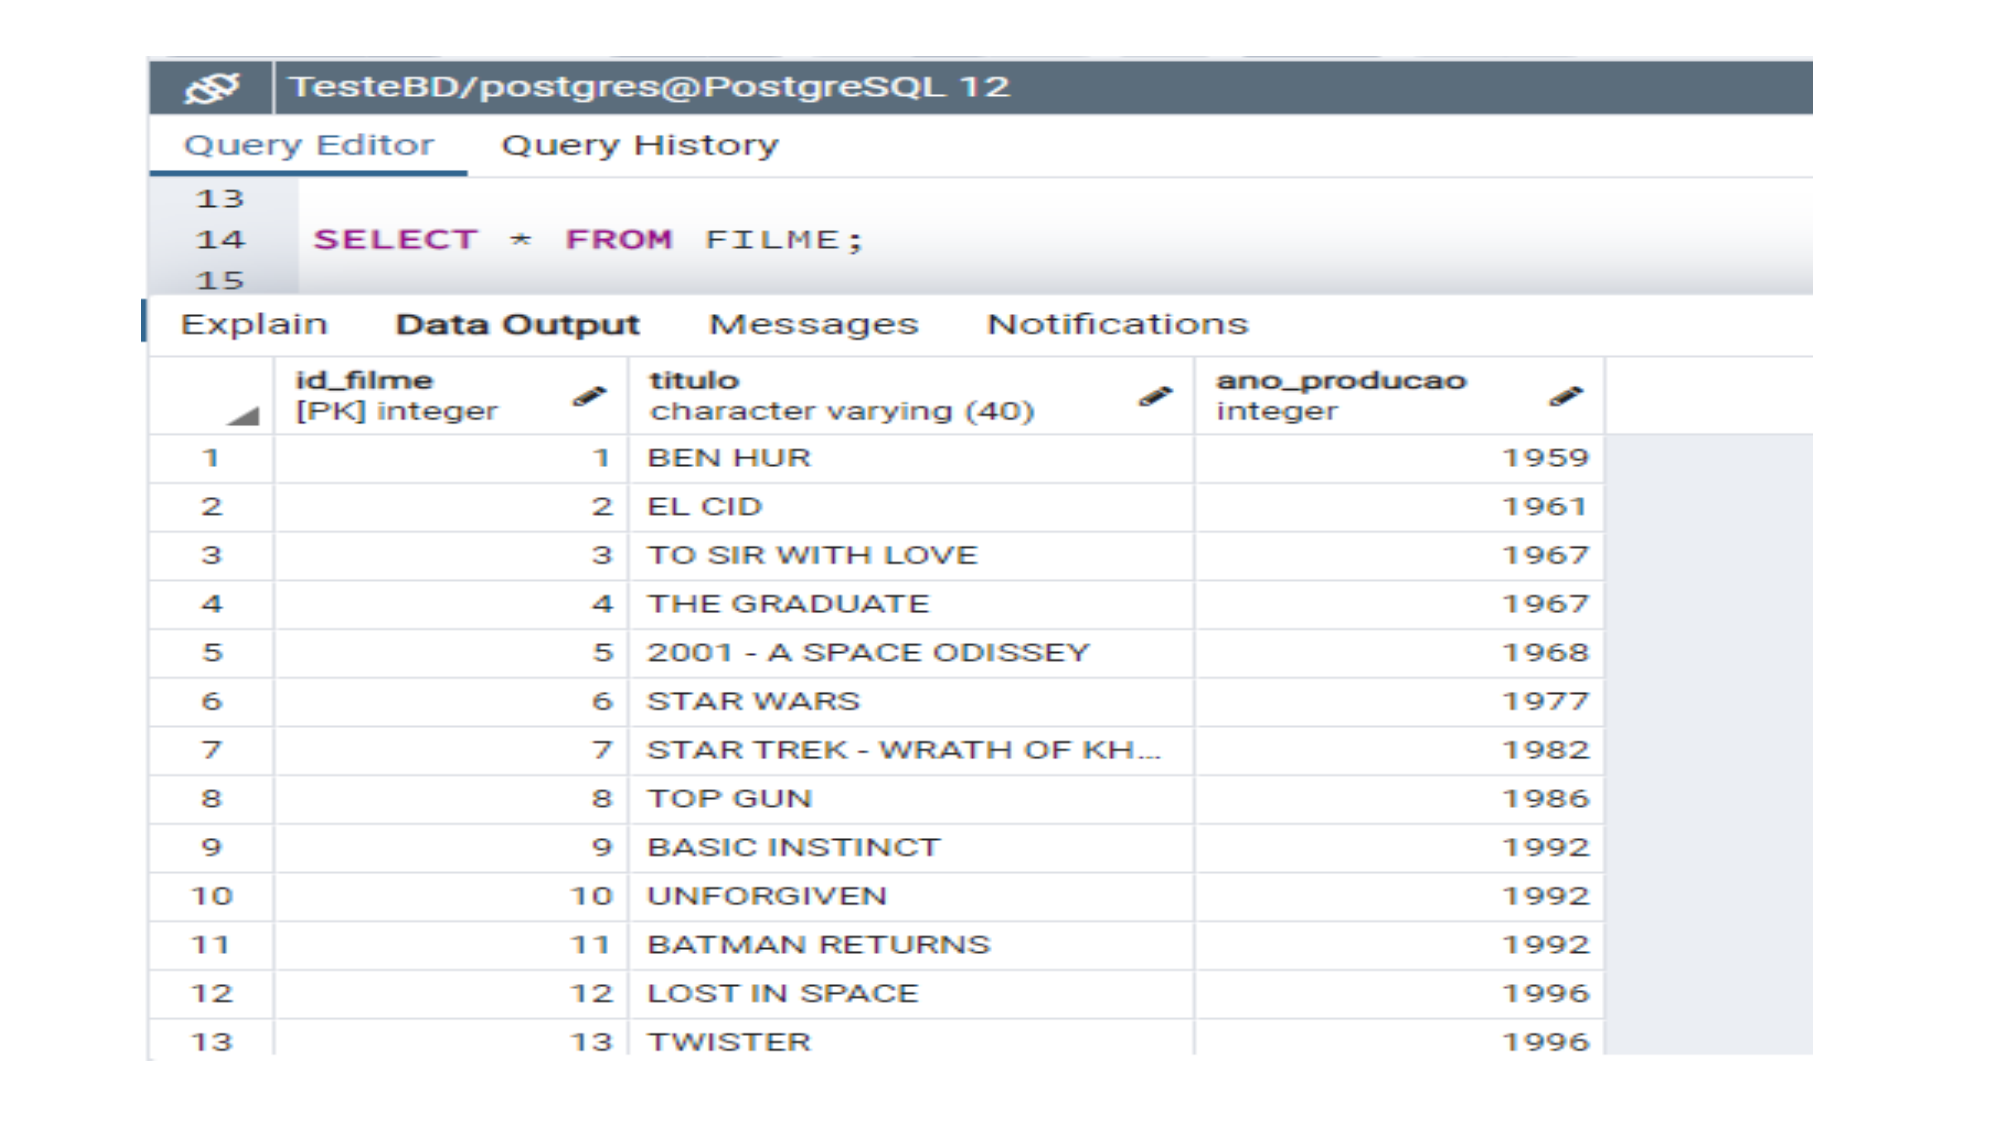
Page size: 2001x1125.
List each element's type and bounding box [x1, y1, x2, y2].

list [141, 56, 1813, 1061]
